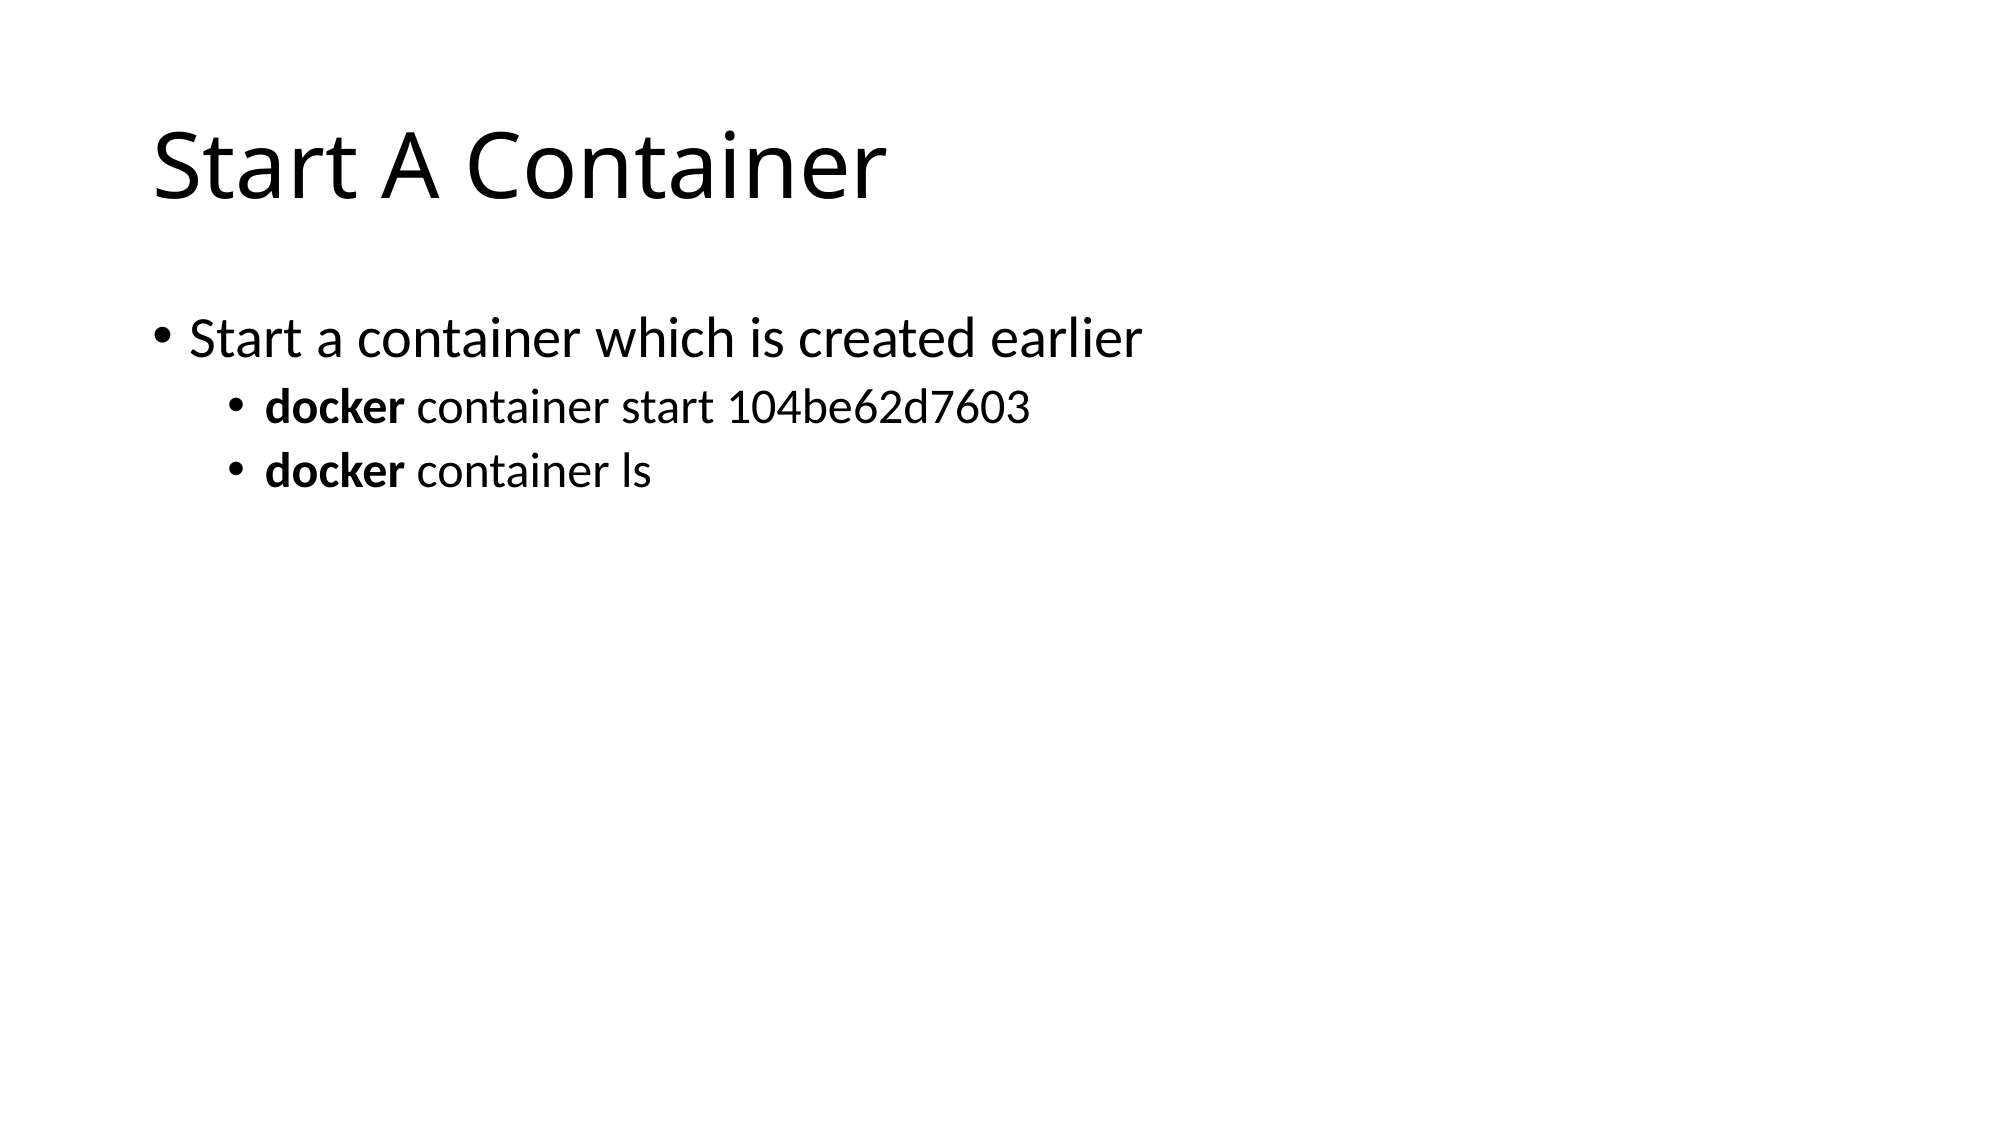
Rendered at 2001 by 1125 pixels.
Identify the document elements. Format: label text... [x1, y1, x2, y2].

title Start A Container [137, 59, 1863, 278]
list Start a container which is created earlier docker container start 104be62d7603 docker container ls [137, 299, 1863, 1014]
